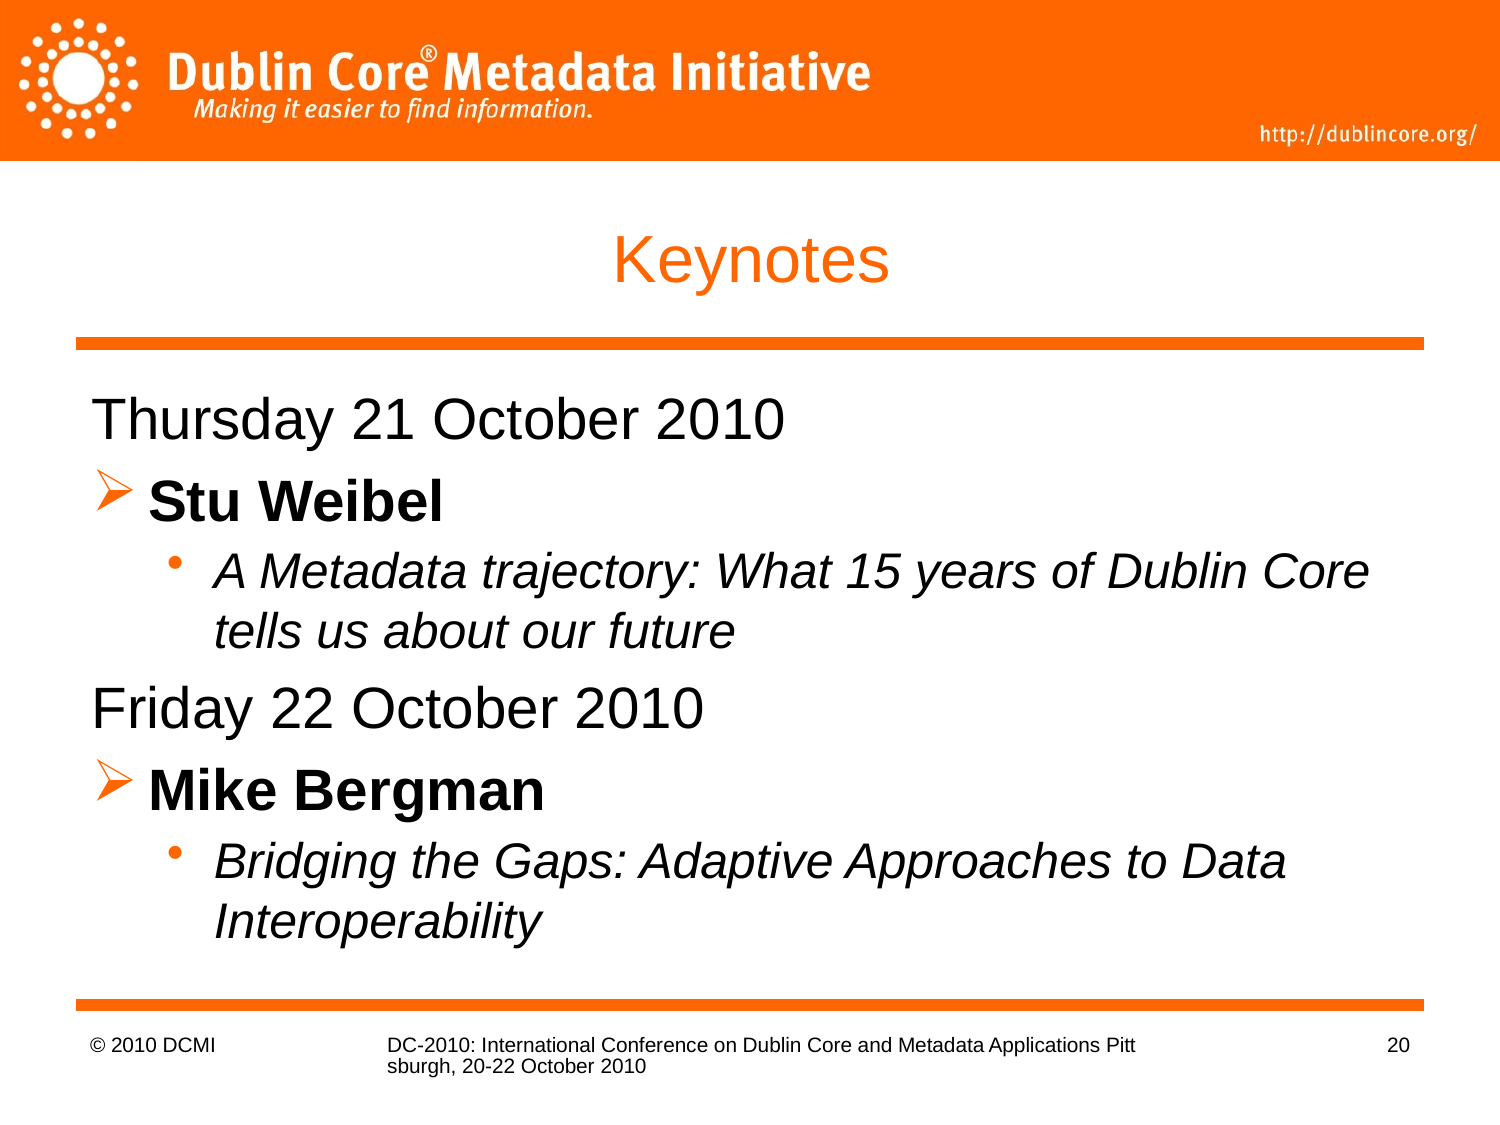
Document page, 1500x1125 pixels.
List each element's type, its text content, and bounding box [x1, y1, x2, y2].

slide_number © 2010 DCMI [74, 1024, 361, 1103]
title Keynotes [76, 196, 1428, 315]
list Thursday 21 October 2010 Stu Weibel A Metadata trajectory: What 15 years of Dublin Core tells us about our future Friday 22 October 2010 Mike Bergman Bridging the Gaps: Adaptive Approaches to Data Interoperability [76, 373, 1428, 970]
picture [76, 999, 1424, 1011]
picture [76, 337, 1424, 350]
picture [0, 0, 1500, 161]
footer DC-2010: International Conference on Dublin Core and Metadata Applications Pittsburgh, 20-22 October 2010 [371, 1024, 1152, 1103]
slide_number 20 [1163, 1024, 1426, 1103]
